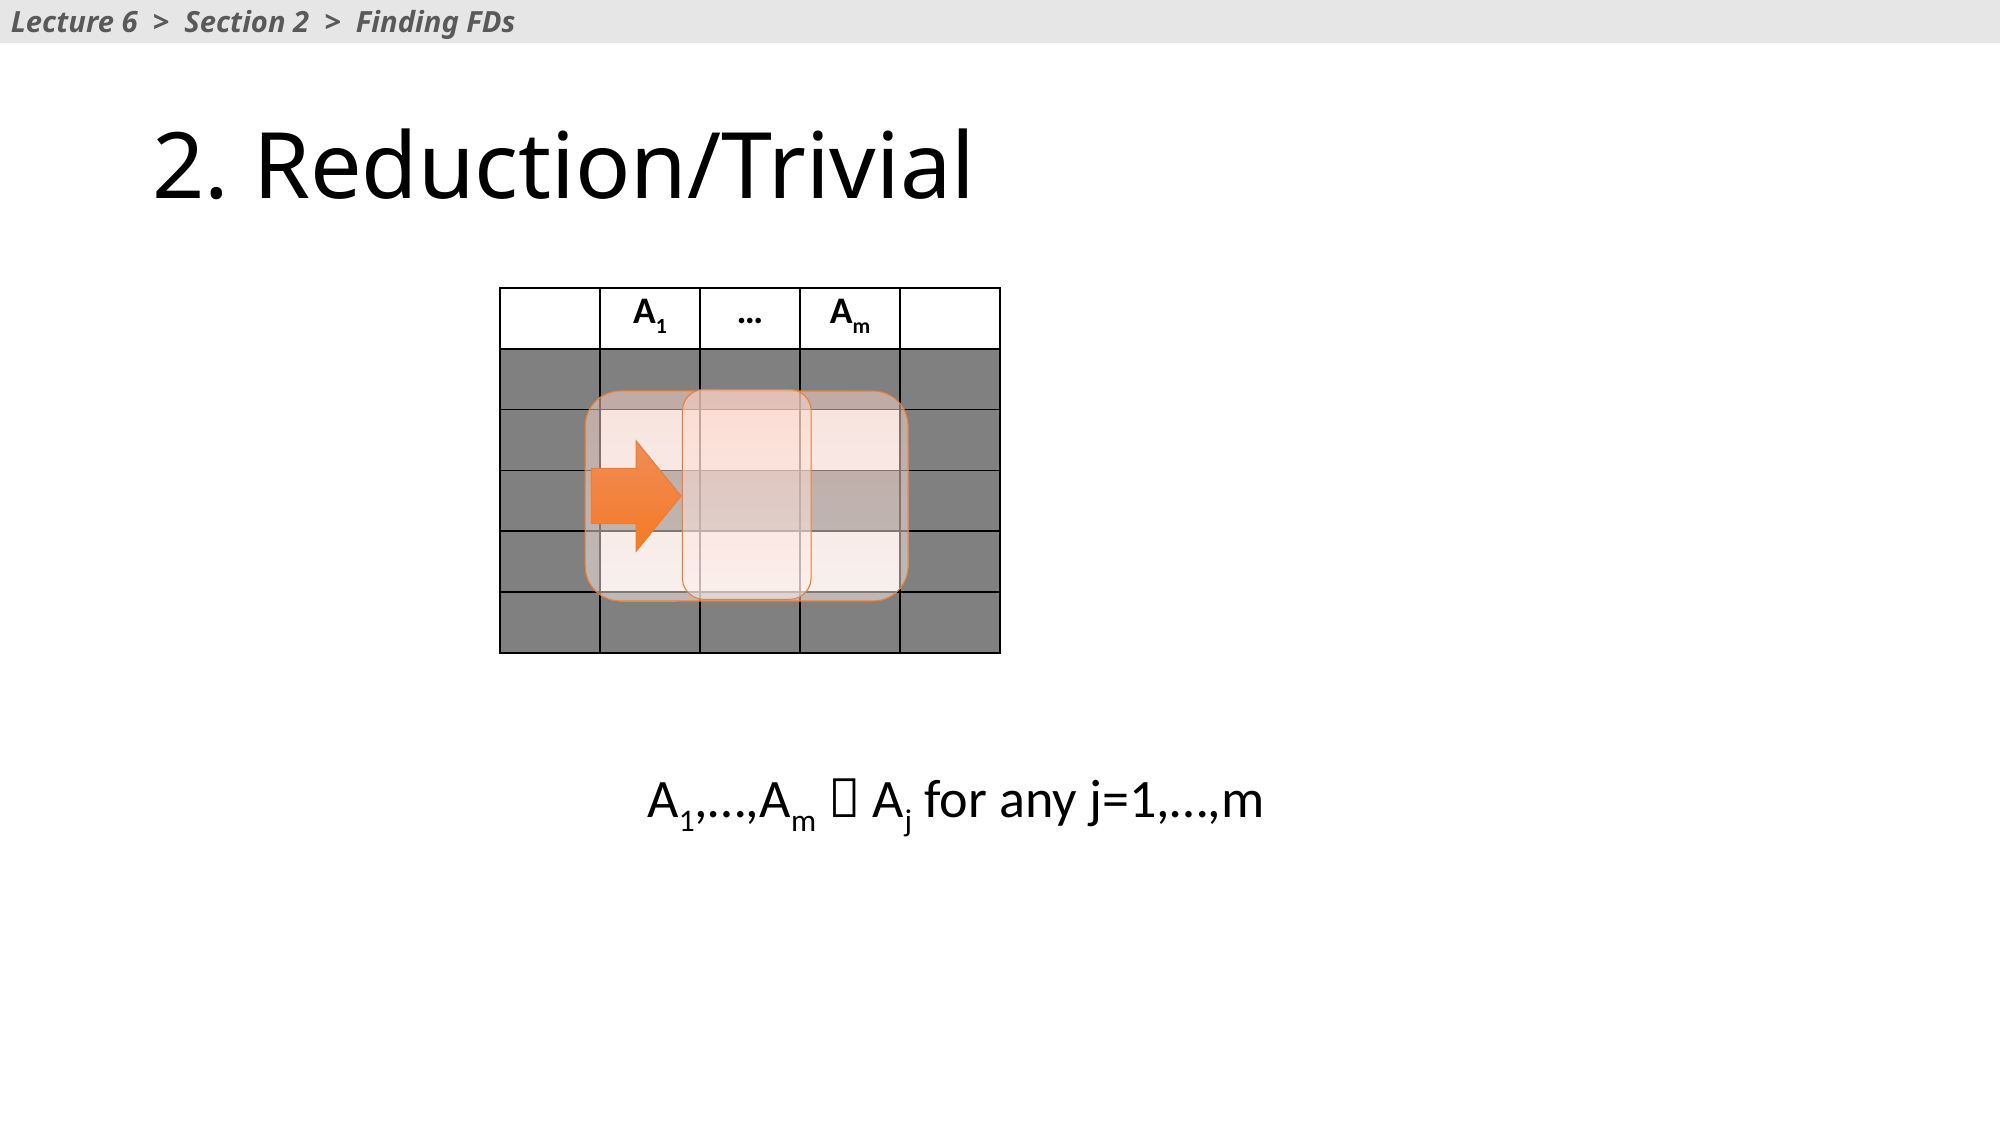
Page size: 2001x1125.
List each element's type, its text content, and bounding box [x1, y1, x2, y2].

table_cell [501, 410, 588, 470]
table_cell [701, 602, 799, 652]
title 2. Reduction/Trivial [137, 59, 1863, 278]
table_cell [901, 593, 999, 652]
text_box [681, 388, 812, 600]
table_cell [601, 350, 699, 395]
text_box [584, 390, 909, 602]
table_header [501, 289, 599, 348]
table_cell [501, 471, 584, 530]
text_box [0, 0, 2000, 47]
table_header A1 [601, 289, 699, 348]
table_cell [901, 350, 999, 409]
table_cell [801, 350, 899, 400]
table_cell [701, 350, 799, 390]
table_cell [501, 532, 594, 591]
table_header Am [801, 289, 899, 348]
text_box A1,…,Am  Aj for any j=1,…,m [525, 756, 1387, 846]
table_cell [601, 597, 699, 652]
table_cell [906, 410, 999, 470]
table_cell [501, 350, 599, 409]
table_cell [901, 532, 999, 591]
table_header [901, 289, 999, 348]
table_cell [501, 593, 599, 652]
table_header … [701, 289, 799, 348]
text_box [590, 439, 682, 553]
table_cell [801, 593, 899, 652]
table_cell [909, 471, 999, 530]
